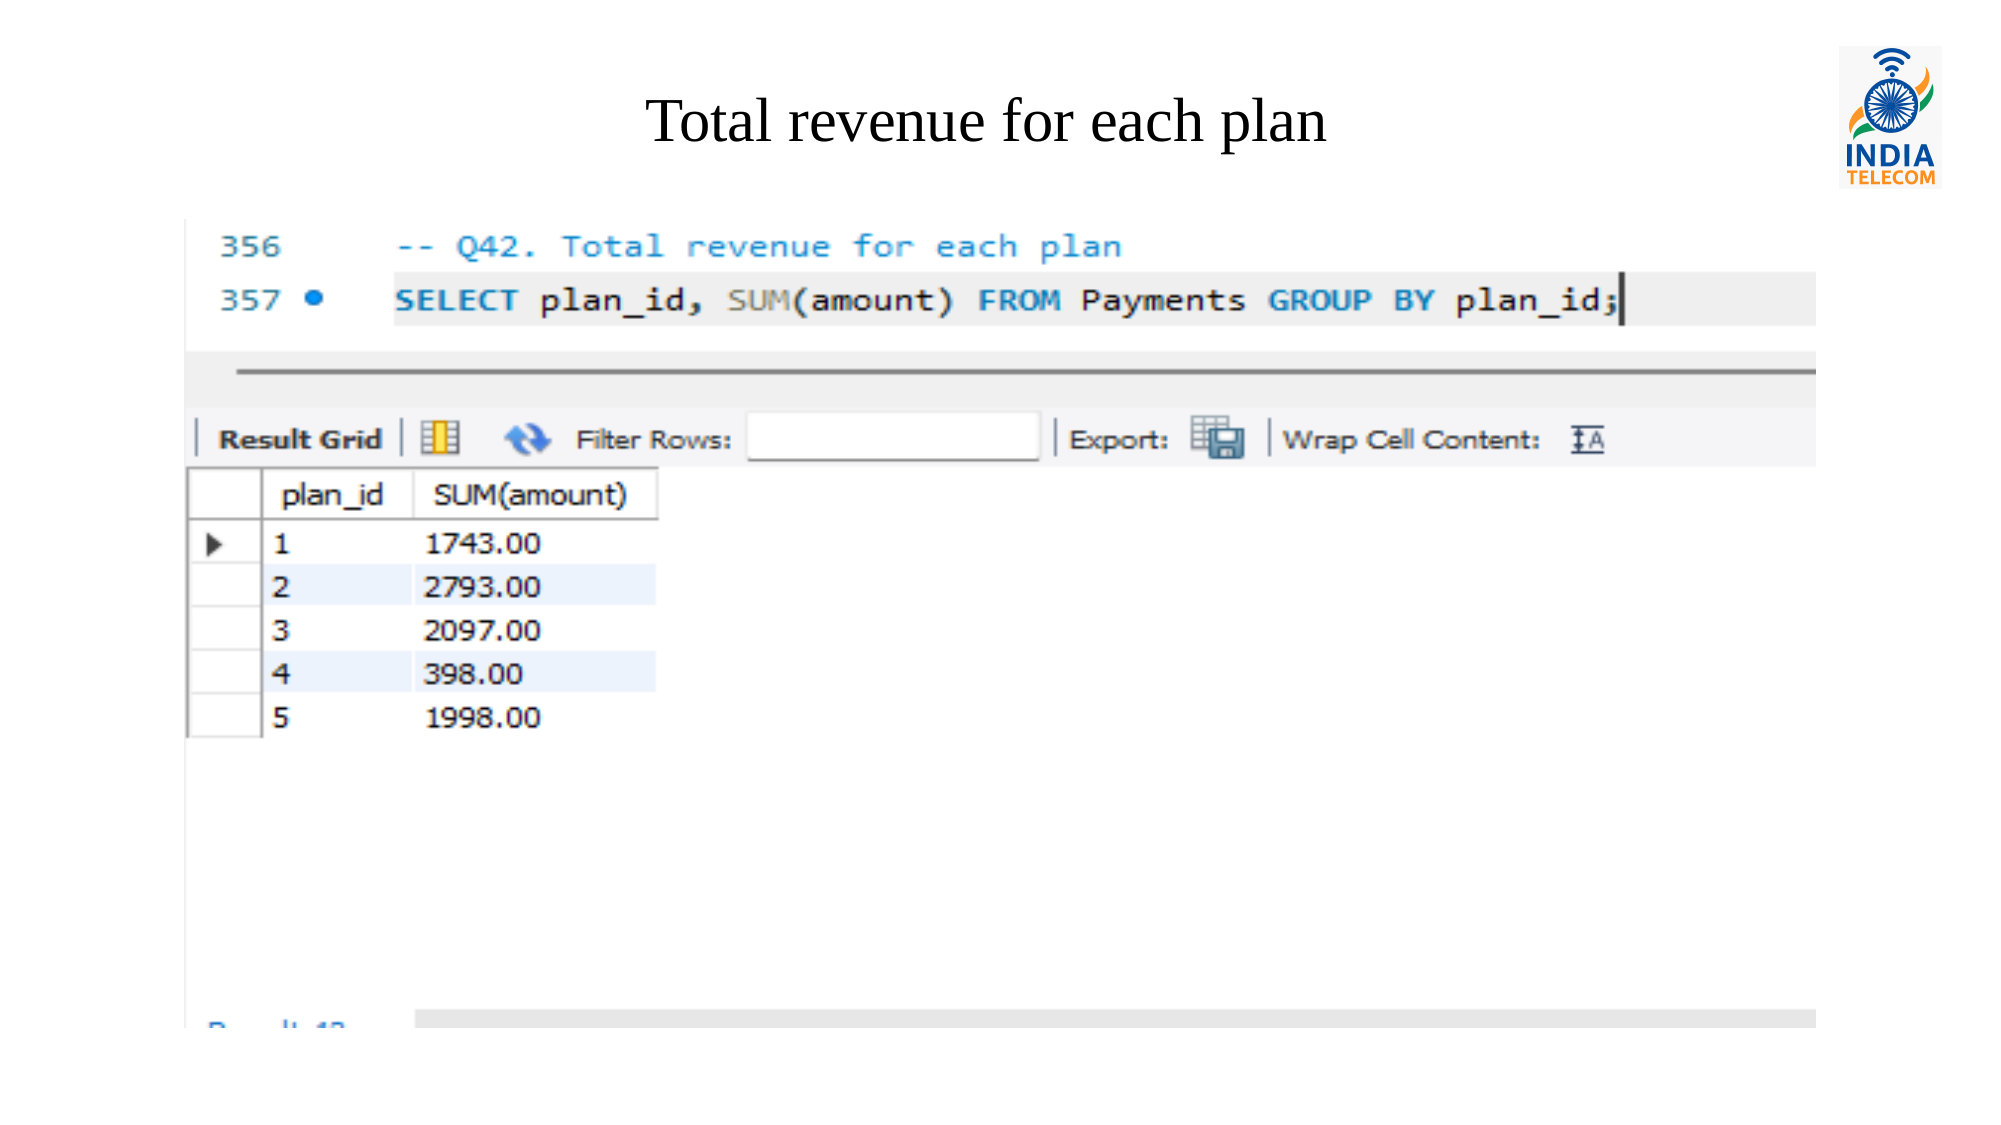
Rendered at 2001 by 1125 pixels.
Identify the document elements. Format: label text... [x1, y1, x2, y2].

picture [1839, 46, 1942, 189]
picture [184, 219, 1816, 1028]
text_box Total revenue for each plan [630, 72, 1370, 162]
